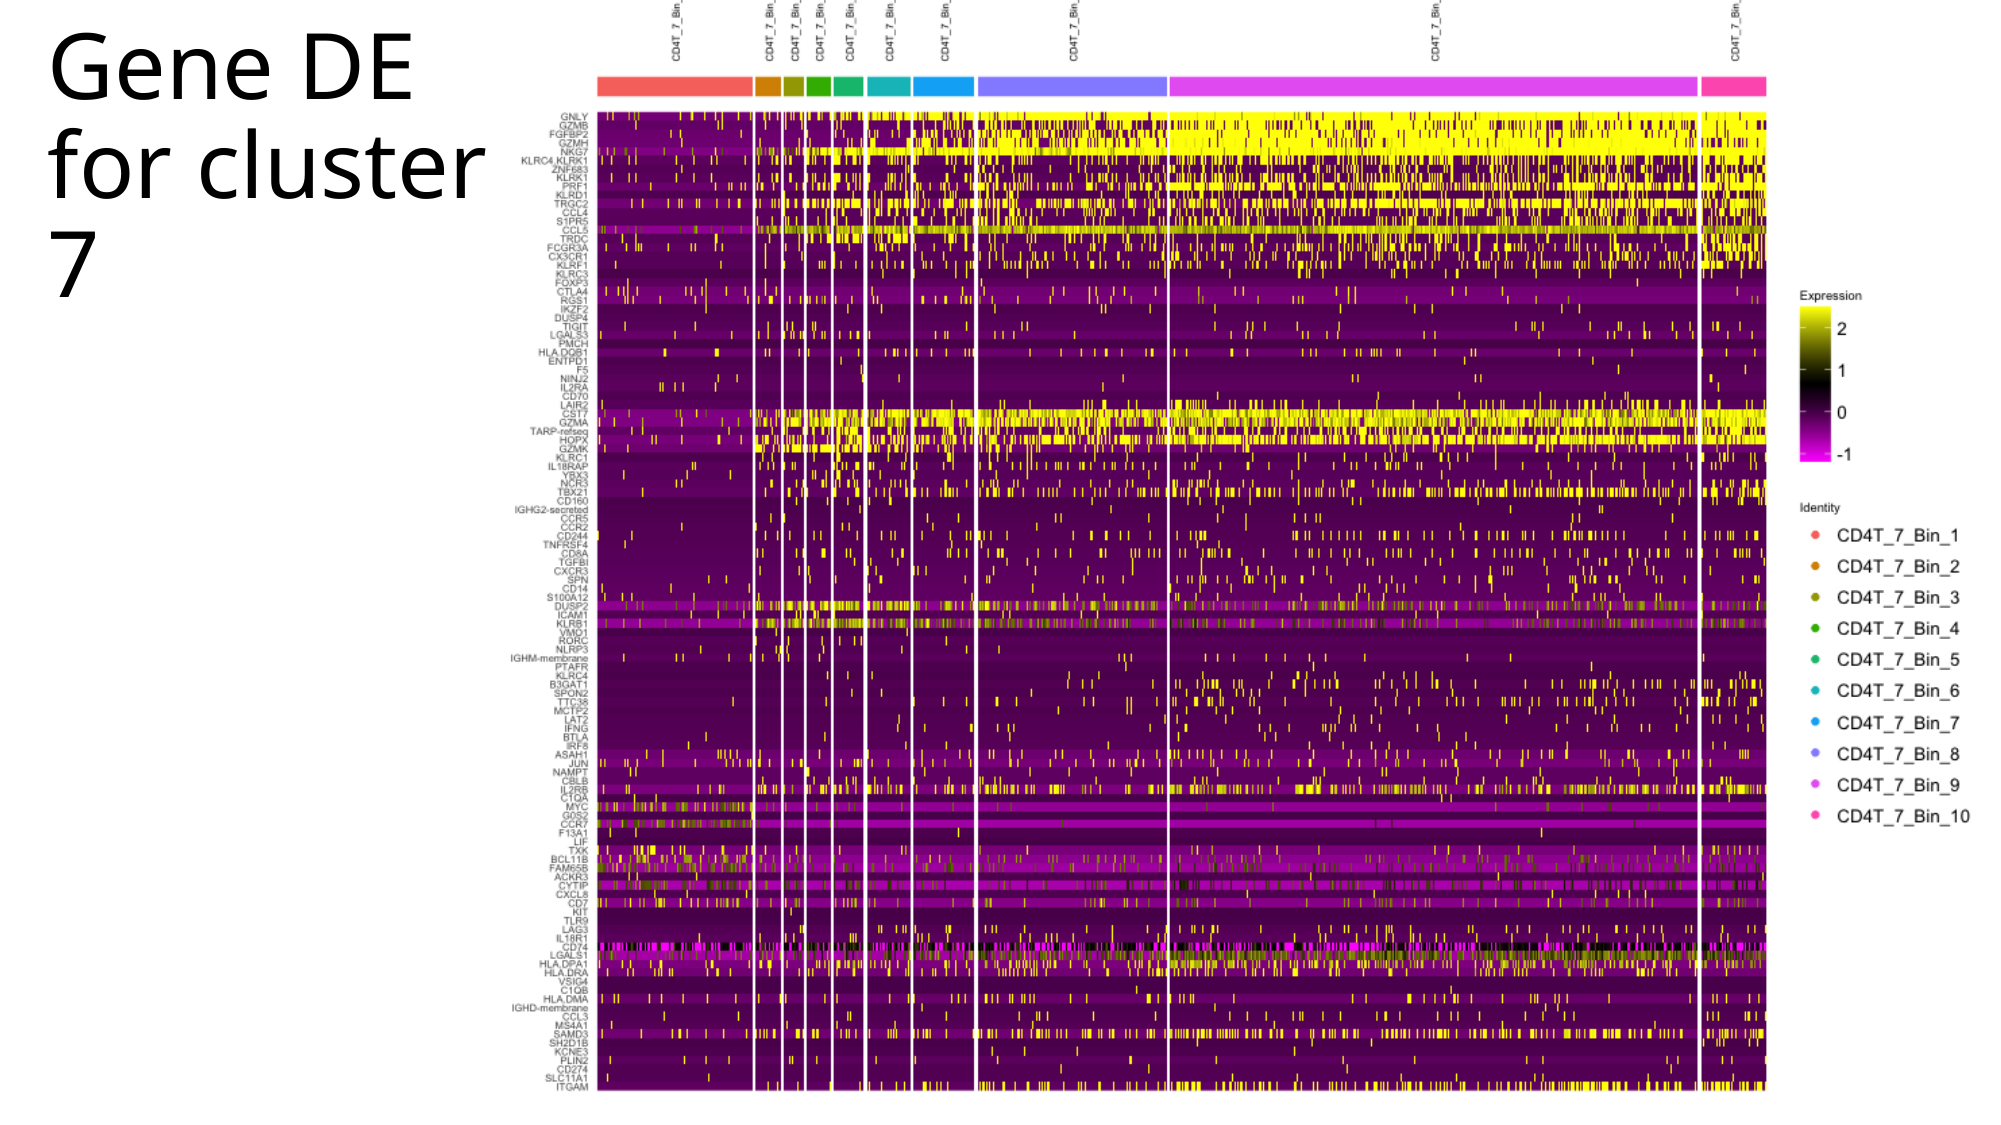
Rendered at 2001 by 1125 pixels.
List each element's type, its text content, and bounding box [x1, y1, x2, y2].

picture [491, 0, 2000, 1125]
title Gene DE for cluster 7 [32, 59, 491, 278]
